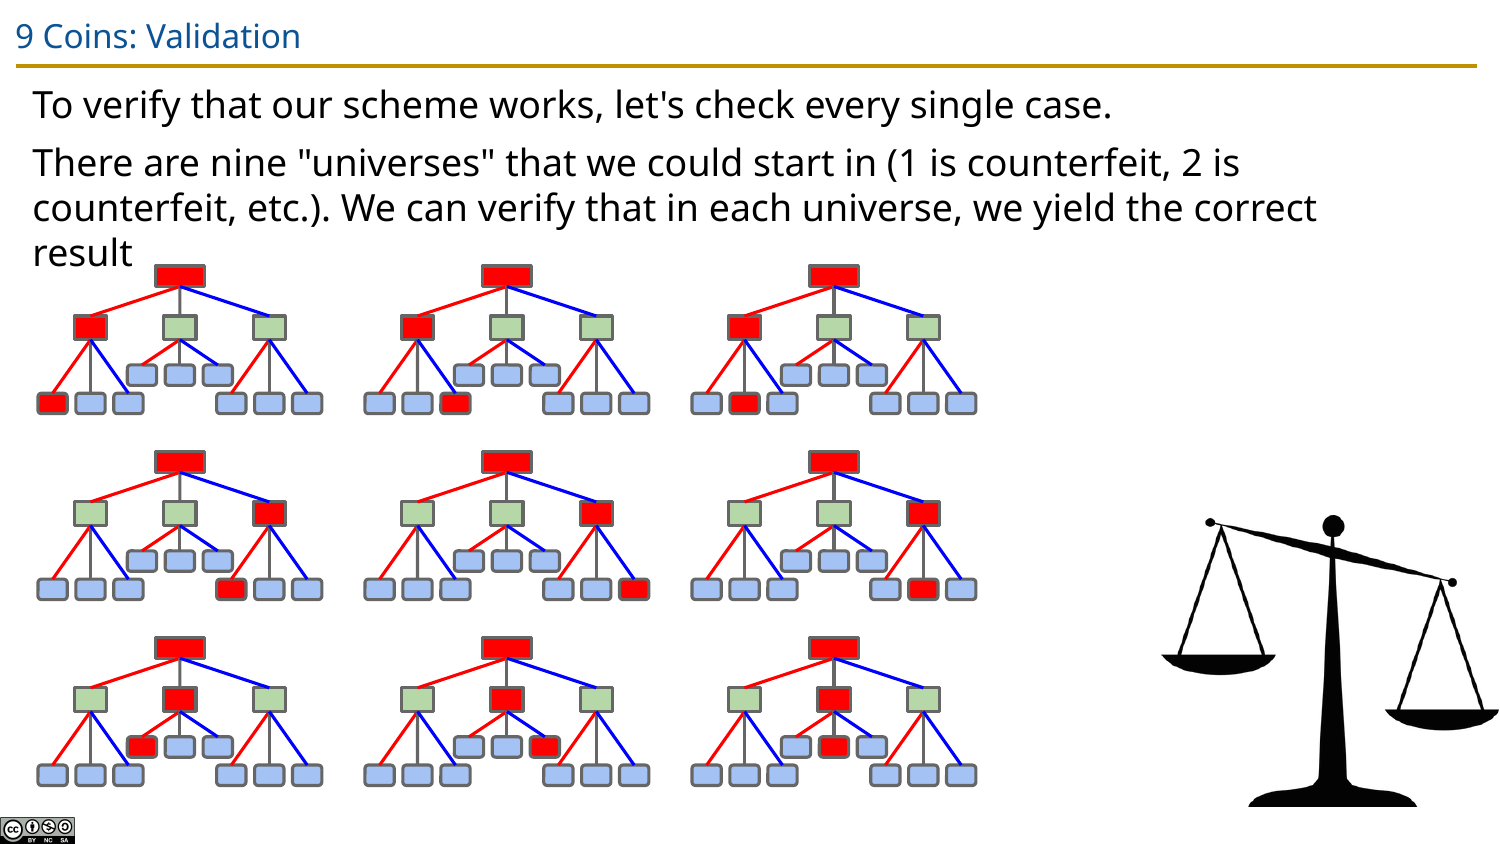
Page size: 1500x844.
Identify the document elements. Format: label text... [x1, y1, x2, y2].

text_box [37, 637, 323, 786]
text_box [37, 265, 323, 415]
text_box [364, 265, 650, 415]
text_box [364, 637, 650, 786]
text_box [691, 637, 977, 786]
title 9 Coins: Validation [0, 0, 1398, 65]
list To verify that our scheme works, let's check every single case. There are nine "universes" that we could start in (1 is counterfeit, 2 is counterfeit, etc.). We can verify that in each universe, we yield the correct result [17, 65, 1416, 260]
picture [0, 817, 75, 844]
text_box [691, 265, 977, 415]
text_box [364, 451, 650, 600]
picture [1161, 515, 1499, 807]
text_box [37, 451, 323, 600]
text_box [691, 451, 977, 600]
